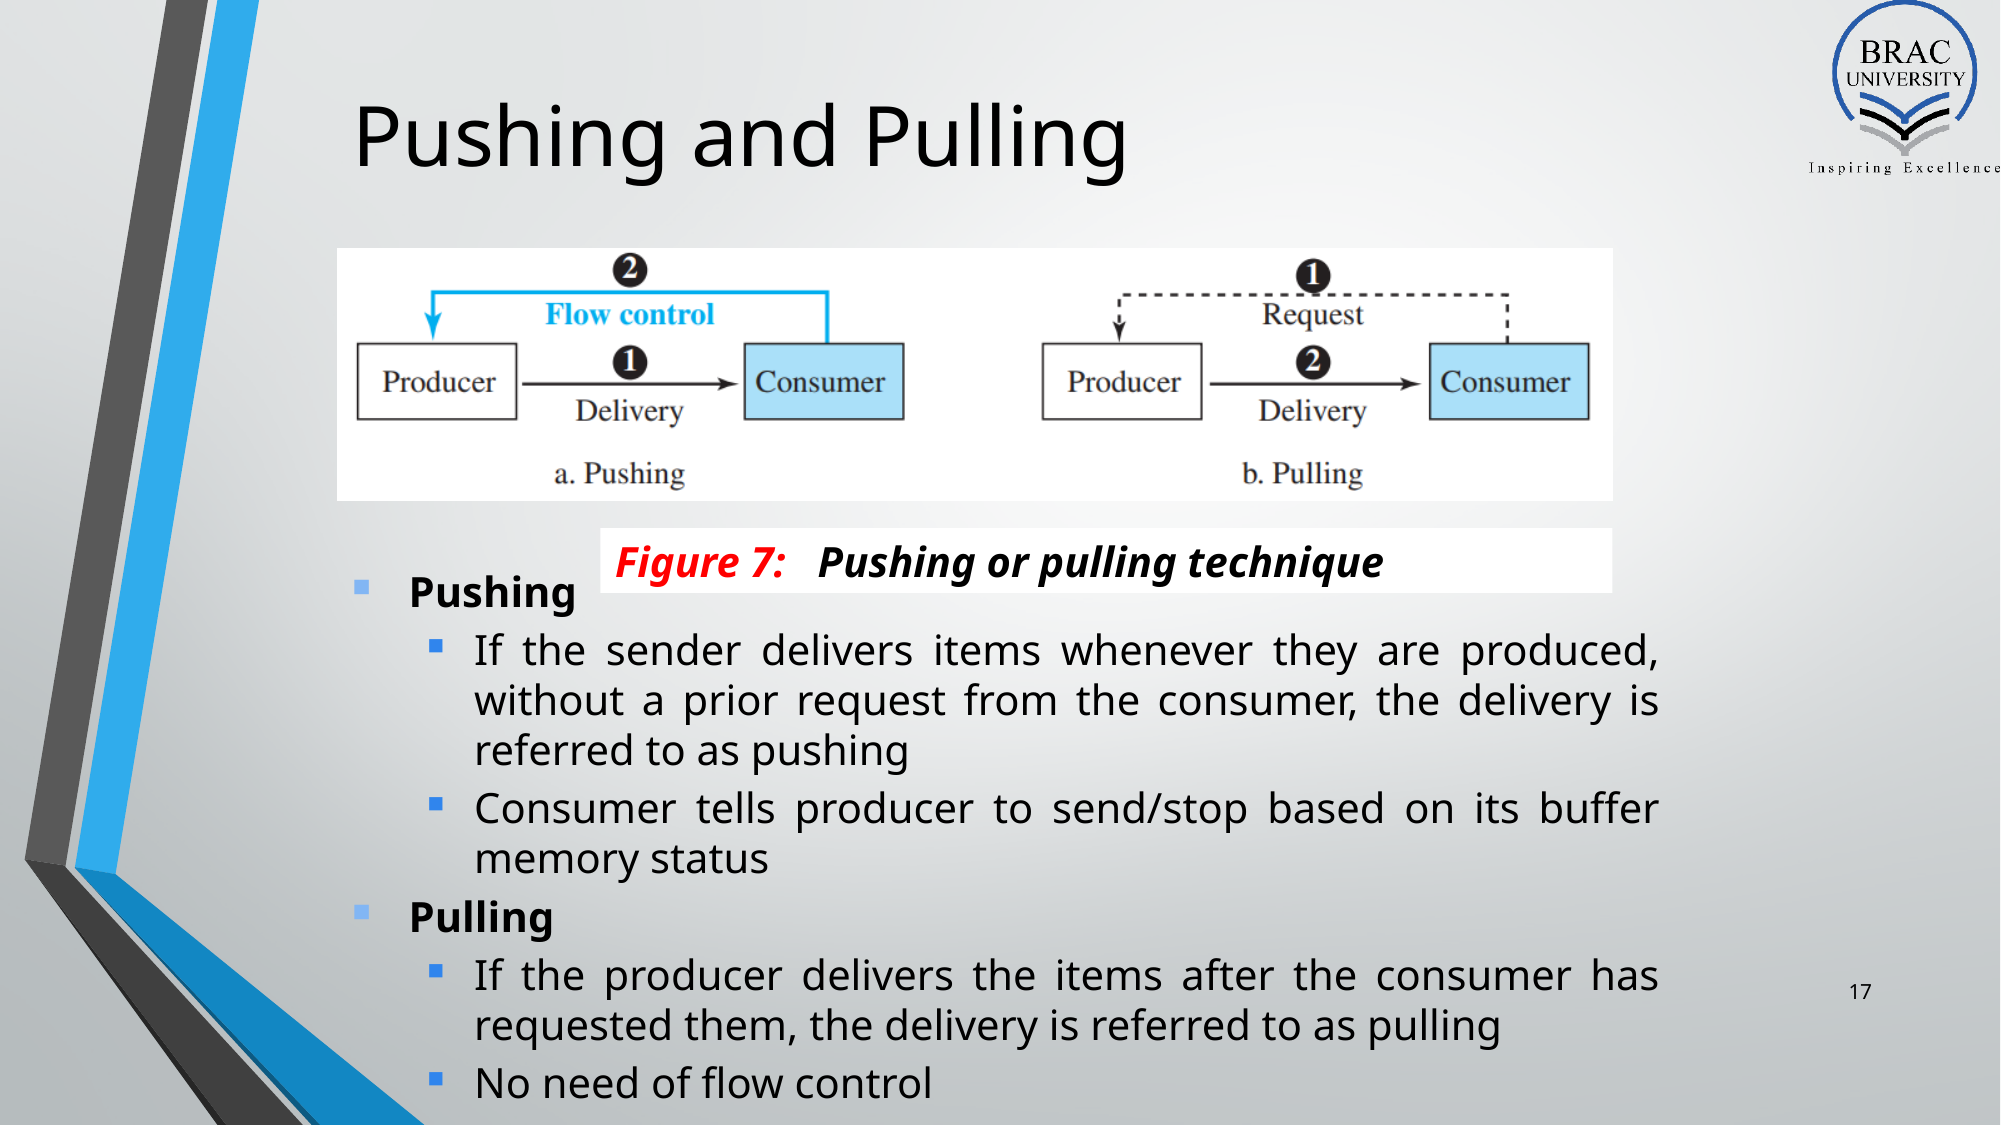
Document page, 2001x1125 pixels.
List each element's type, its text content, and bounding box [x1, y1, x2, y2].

text_box Pushing If the sender delivers items whenever they are produced, without a prior request from the consumer, the delivery is referred to as pushing Consumer tells producer to send/stop based on its buffer memory status Pulling If the producer delivers the items after the consumer has requested them, the delivery is referred to as pulling No need of flow control [337, 558, 1675, 1105]
text_box Figure 7: Pushing or pulling technique [600, 528, 1613, 593]
title Pushing and Pulling [337, 21, 1981, 245]
picture [1808, 0, 2000, 176]
slide_number 17 [1796, 962, 1887, 1023]
picture [337, 248, 1613, 502]
